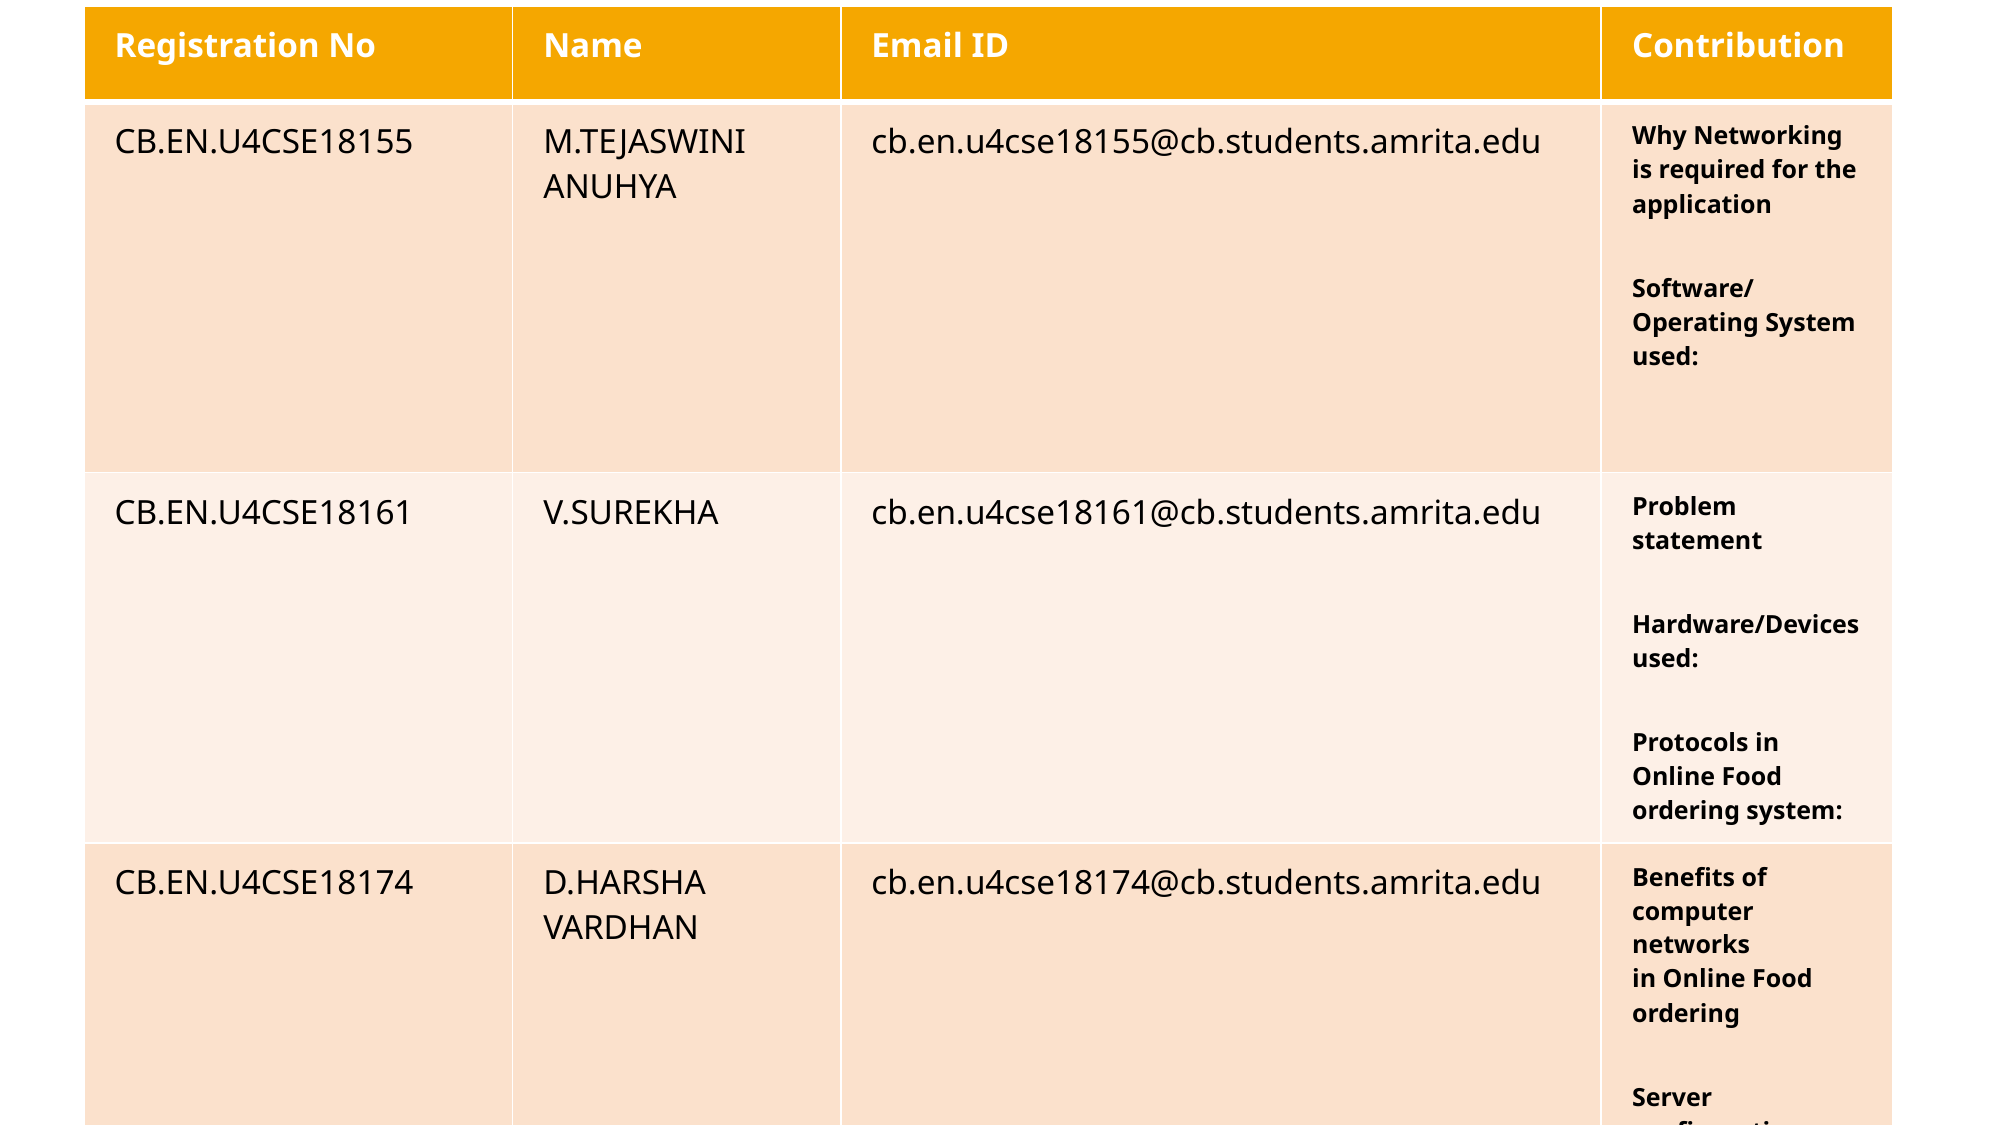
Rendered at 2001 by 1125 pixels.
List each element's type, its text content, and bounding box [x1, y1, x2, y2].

table_cell Benefits of computer networks in Online Food ordering Server configuration and Web server software [1602, 844, 1892, 1125]
table_header Contribution [1602, 7, 1892, 99]
table_header Email ID [842, 7, 1600, 99]
table_cell CB.EN.U4CSE18174 [85, 844, 512, 1125]
table_cell D.HARSHA VARDHAN [513, 844, 840, 1125]
table_cell cb.en.u4cse18161@cb.students.amrita.edu [842, 473, 1600, 842]
table_cell cb.en.u4cse18174@cb.students.amrita.edu [842, 844, 1600, 1125]
table_header Registration No [85, 7, 512, 99]
table_header Name [513, 7, 840, 99]
table_cell CB.EN.U4CSE18155 [85, 105, 512, 472]
table_cell Why Networking is required for the application Software/Operating System used: [1602, 105, 1892, 472]
text_box [0, 0, 2000, 1125]
table_cell cb.en.u4cse18155@cb.students.amrita.edu [842, 105, 1600, 472]
table_cell M.TEJASWINI ANUHYA [513, 105, 840, 472]
table_cell Problem statement Hardware/Devices used: Protocols in Online Food ordering system: [1602, 473, 1892, 842]
table_cell CB.EN.U4CSE18161 [85, 473, 512, 842]
table_cell V.SUREKHA [513, 473, 840, 842]
